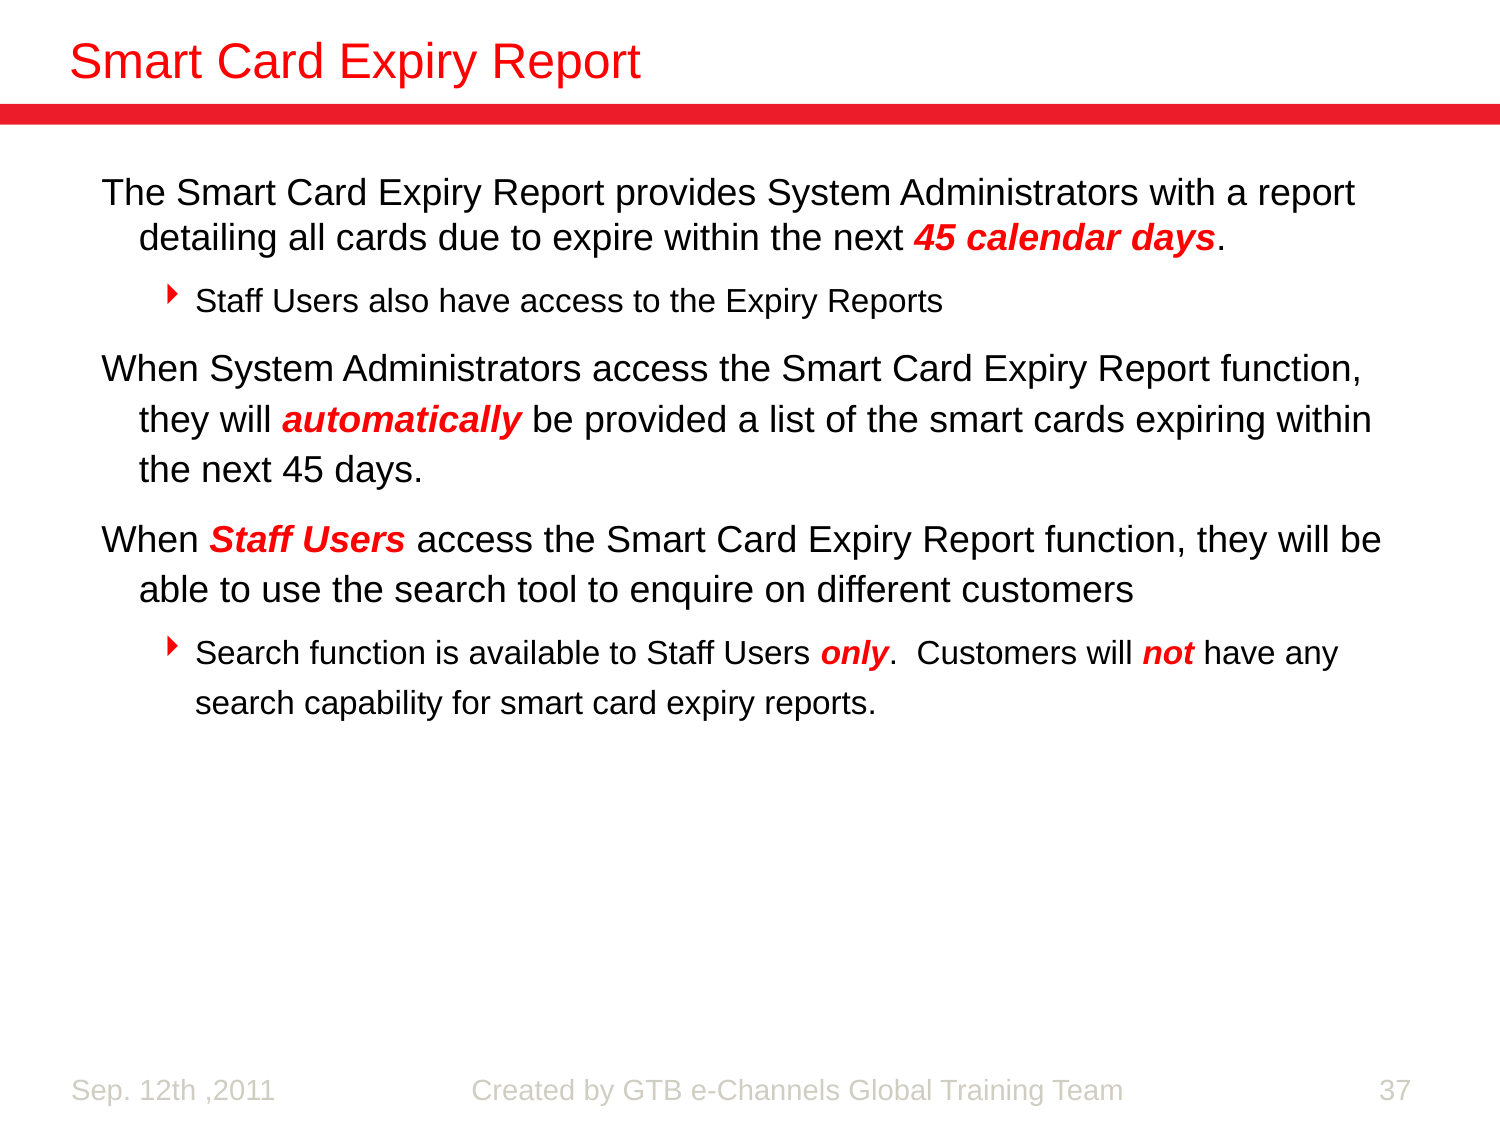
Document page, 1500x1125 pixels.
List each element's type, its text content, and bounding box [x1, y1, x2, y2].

footer Created by GTB e-Channels Global Training Team [354, 1057, 1242, 1115]
title Smart Card Expiry Report [54, 10, 1411, 106]
picture [0, 49, 1500, 711]
list The Smart Card Expiry Report provides System Administrators with a report detailing all cards due to expire within the next 45 calendar days. Staff Users also have access to the Expiry Reports When System Administrators access the Smart Card Expiry Report function, they will automatically be provided a list of the smart cards expiring within the next 45 days. When Staff Users access the Smart Card Expiry Report function, they will be able to use the search tool to enquire on different customers Search function is available to Staff Users only. Customers will not have any search capability for smart card expiry reports. [86, 160, 1428, 1049]
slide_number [55, 1059, 323, 1115]
slide_number 37 [1304, 1058, 1427, 1115]
